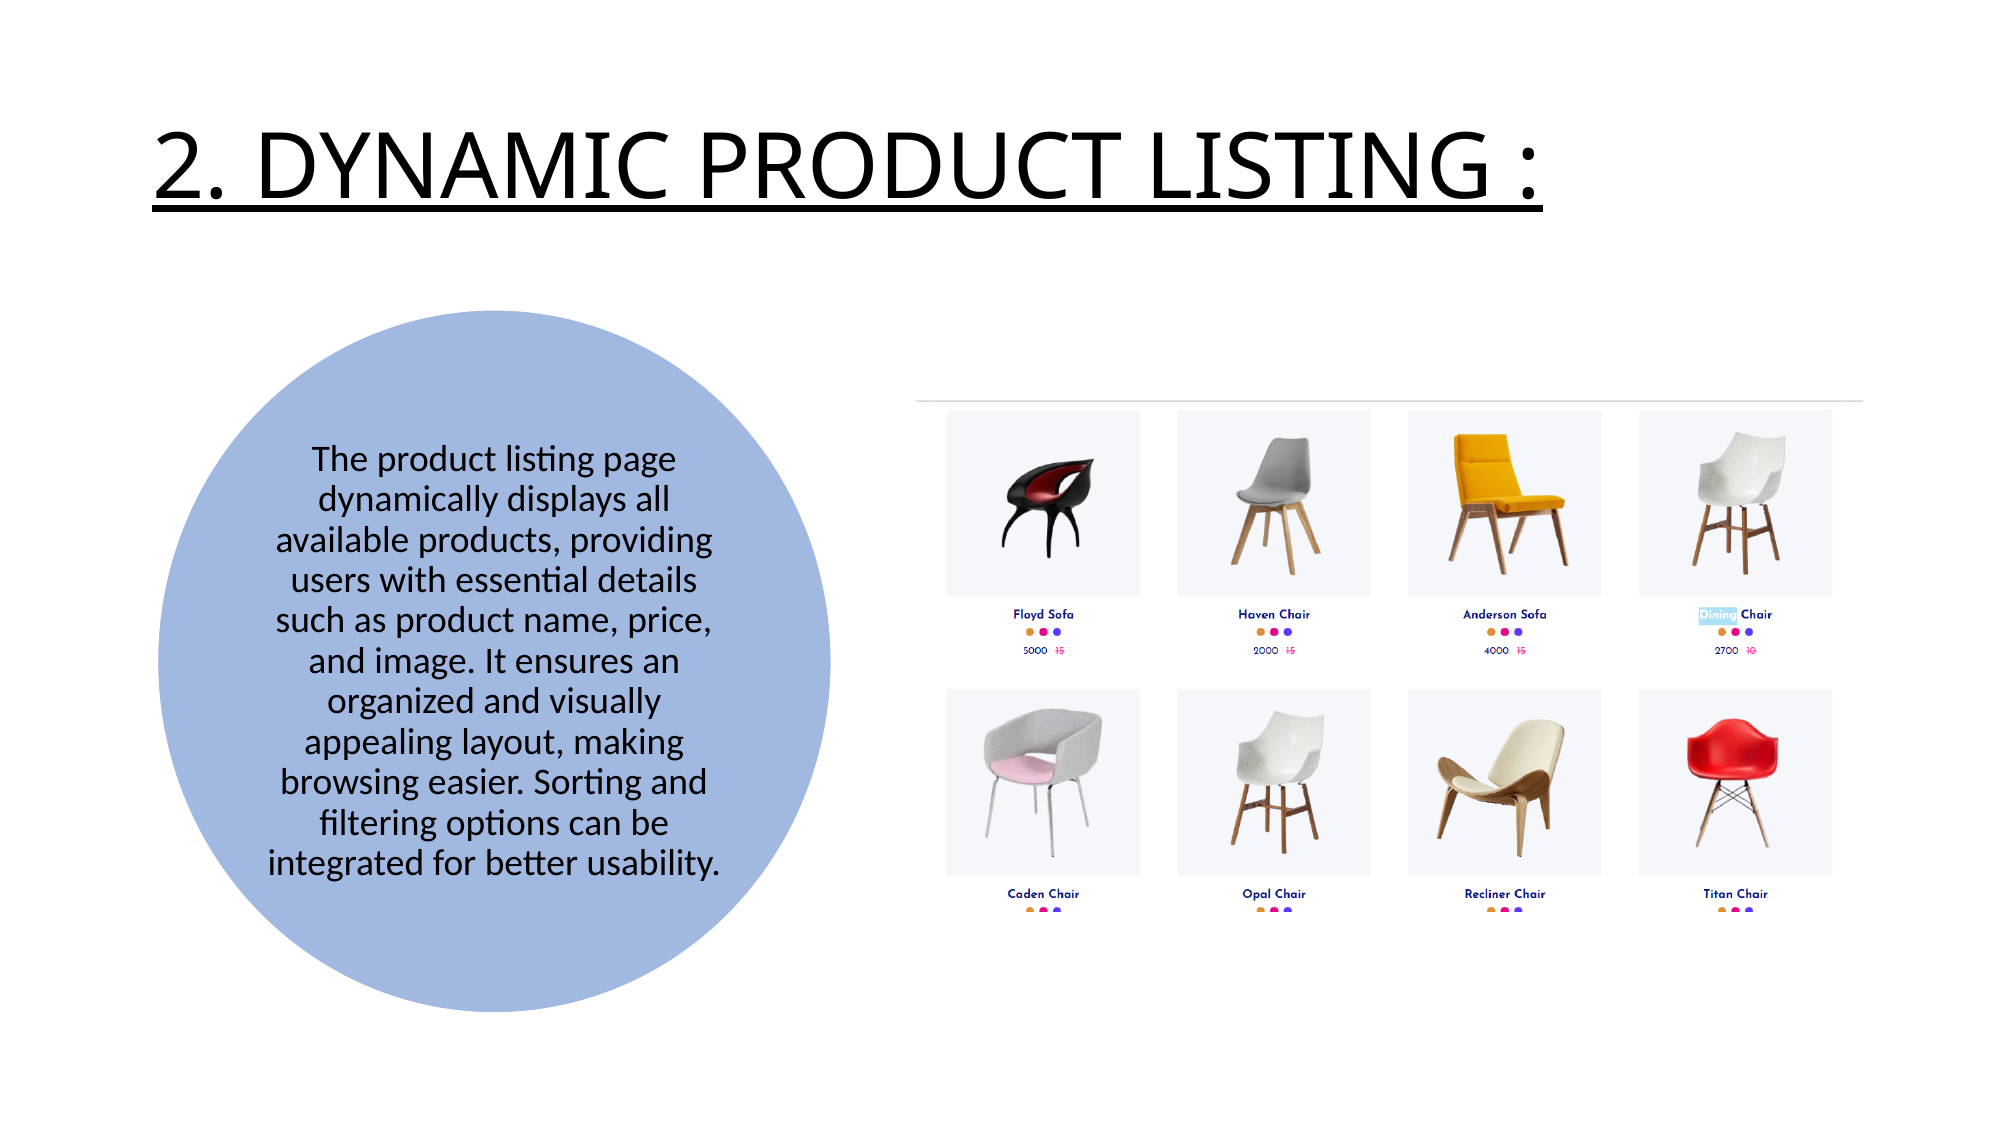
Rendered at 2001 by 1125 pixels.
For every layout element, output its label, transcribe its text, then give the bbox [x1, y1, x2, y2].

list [137, 299, 1863, 1014]
picture [916, 400, 1863, 913]
title 2. DYNAMIC PRODUCT LISTING : [137, 59, 1863, 278]
